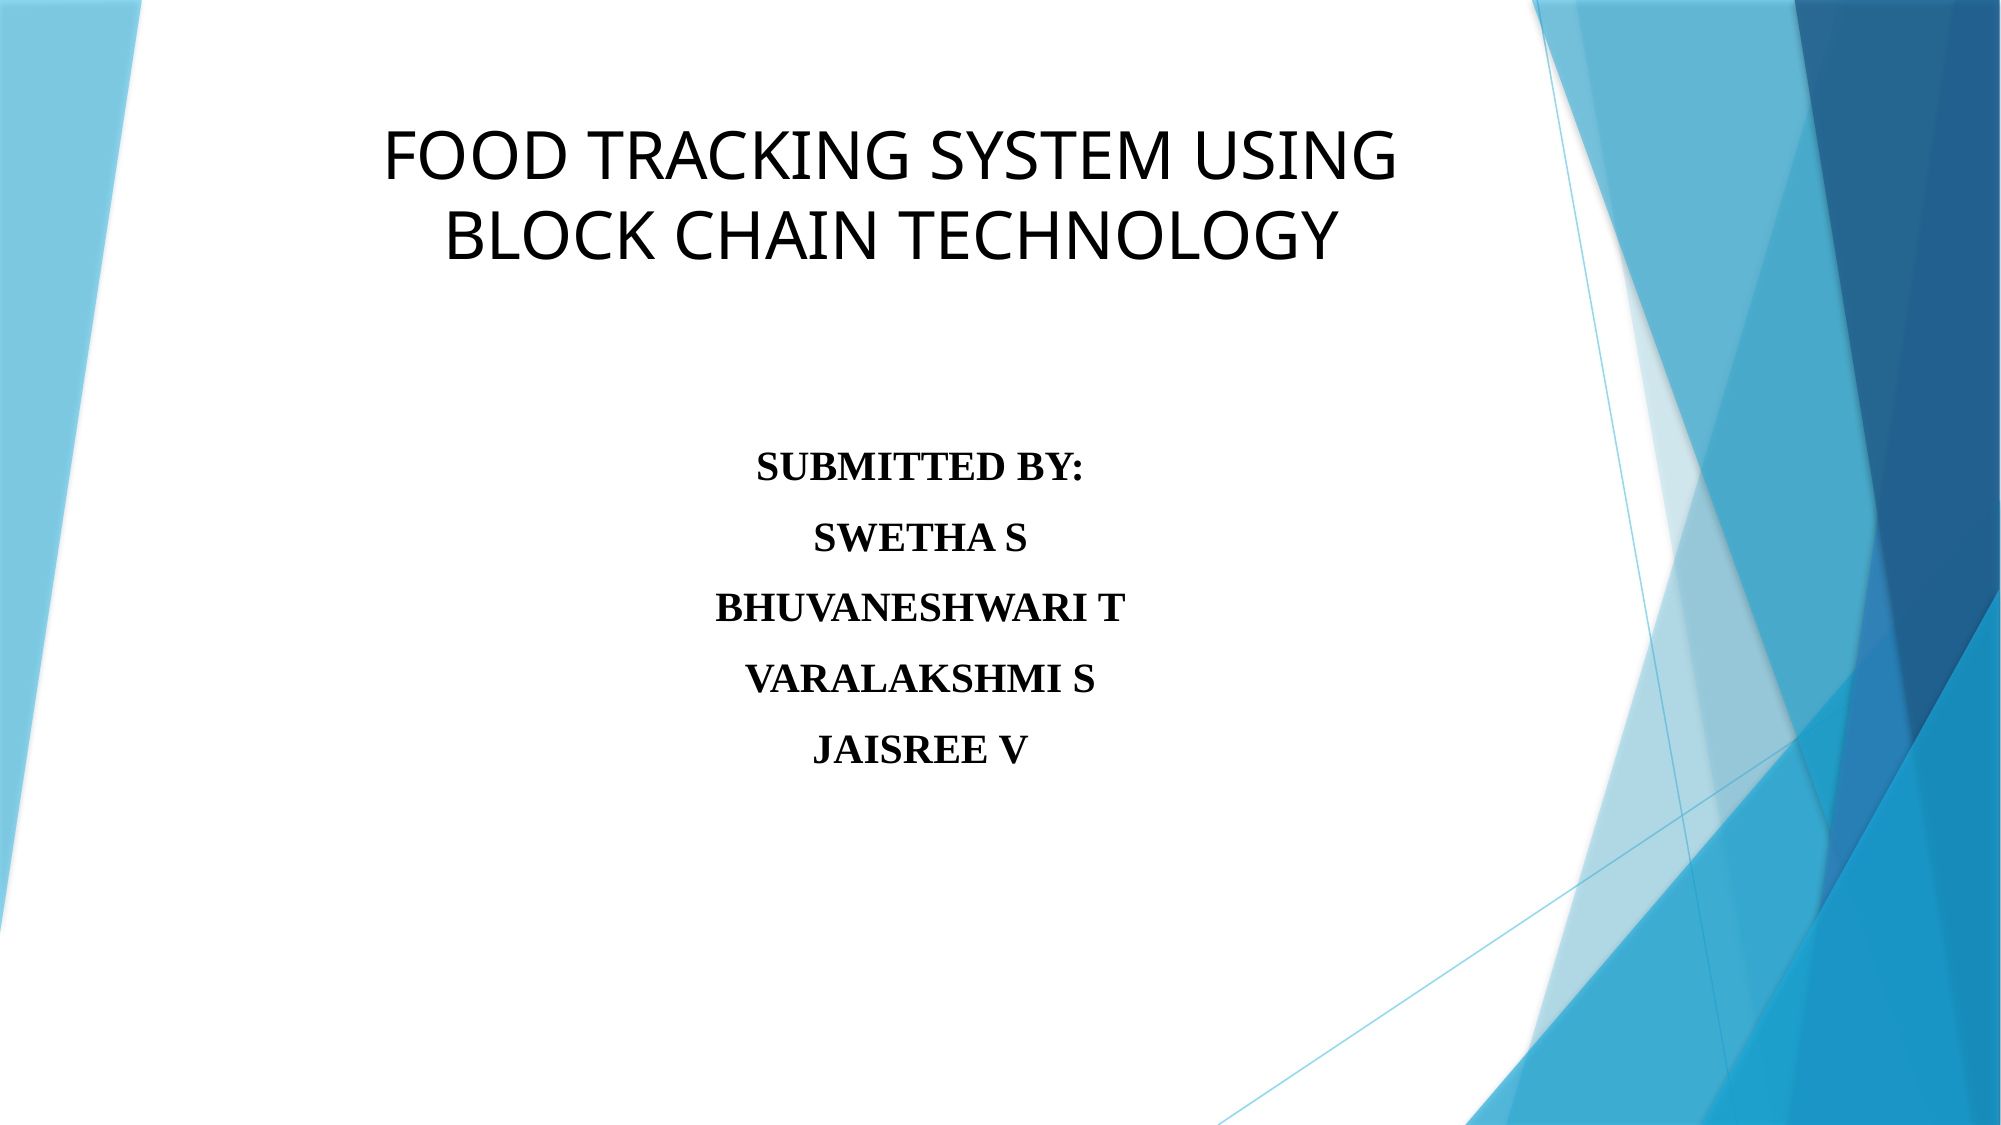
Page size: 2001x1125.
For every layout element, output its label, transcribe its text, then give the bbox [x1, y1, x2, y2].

title FOOD TRACKING SYSTEM USING BLOCK CHAIN TECHNOLOGY [254, 46, 1529, 281]
subtitle SUBMITTED BY: SWETHA S BHUVANESHWARI T VARALAKSHMI S JAISREE V [283, 370, 1558, 852]
